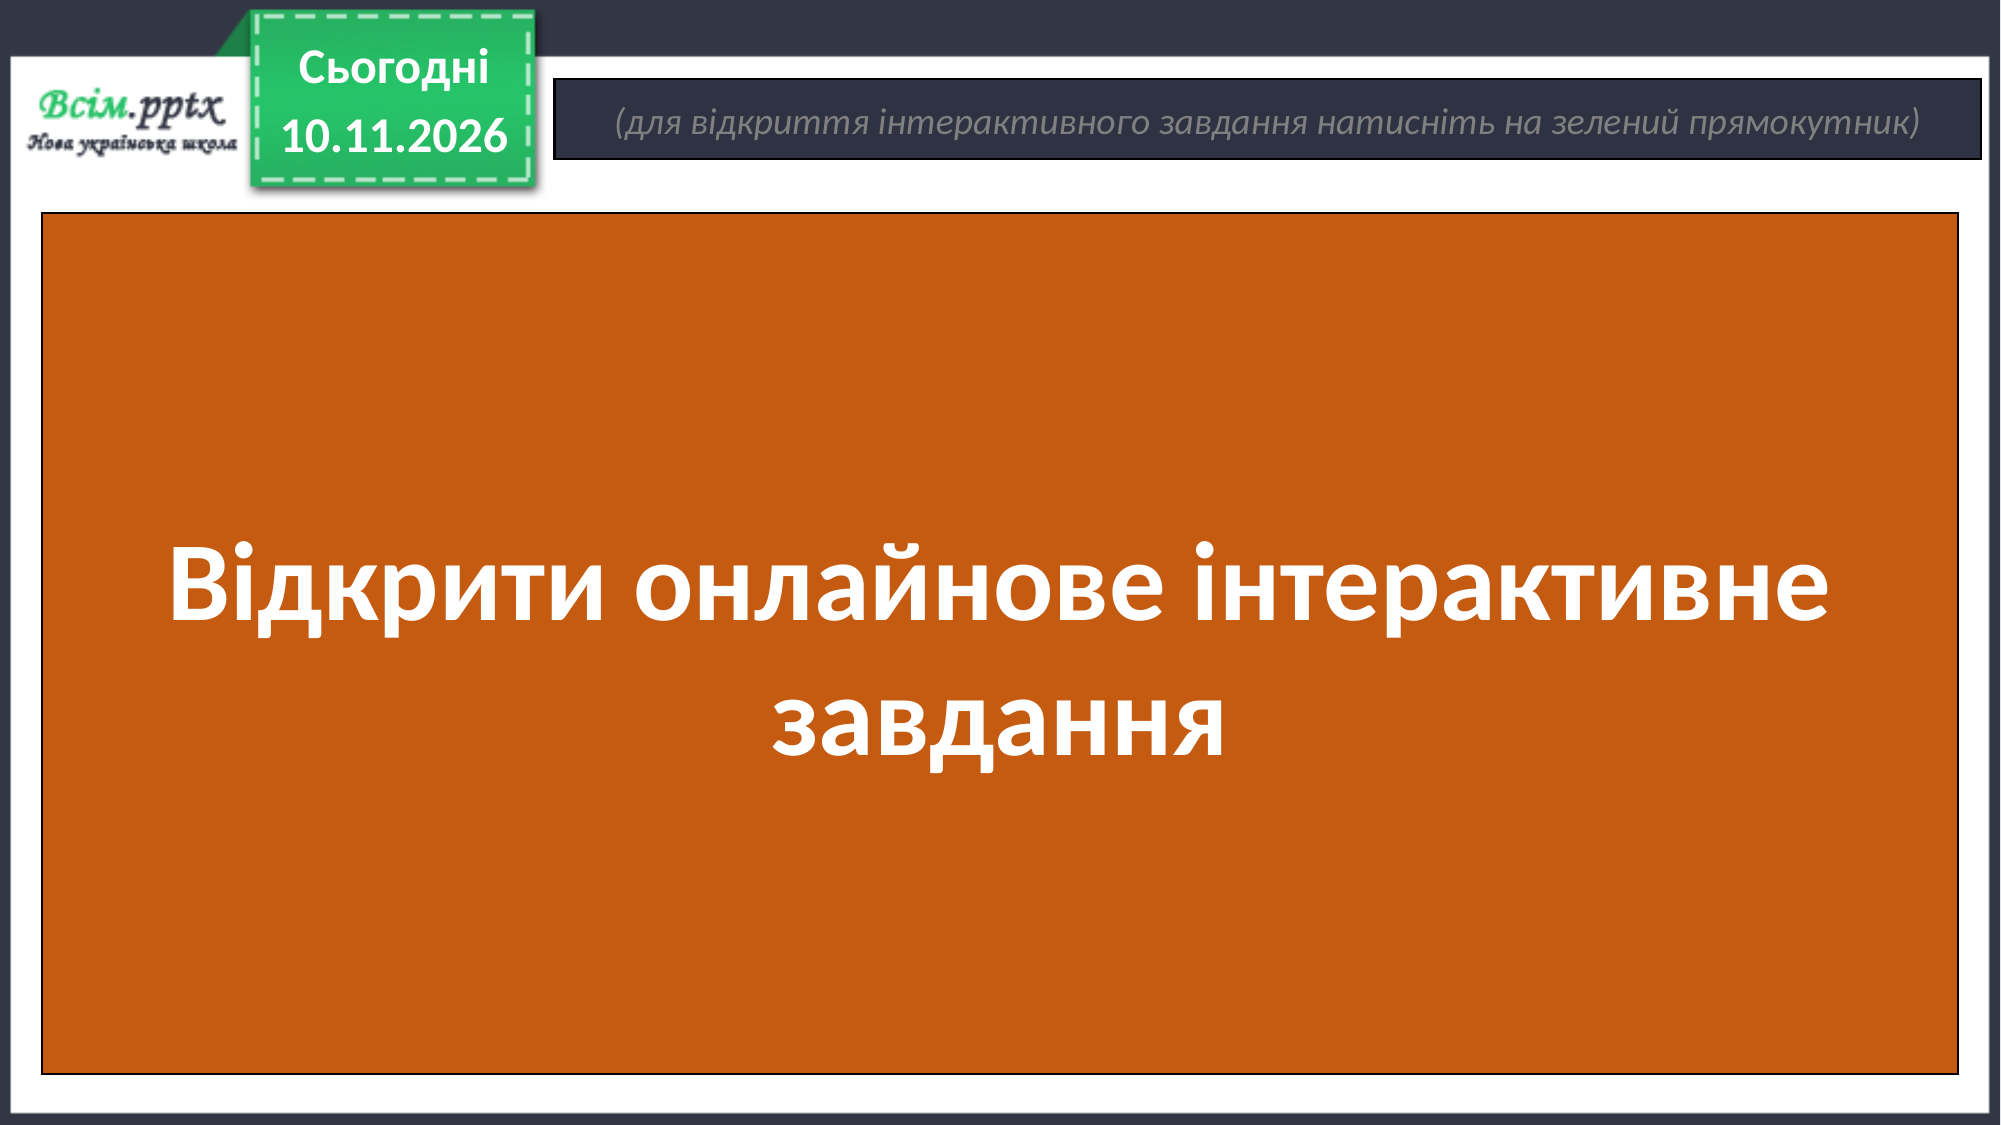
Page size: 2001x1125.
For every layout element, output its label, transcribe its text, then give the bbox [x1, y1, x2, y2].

text_box (для відкриття інтерактивного завдання натисніть на зелений прямокутник) [553, 78, 1982, 160]
text_box Відкрити онлайнове інтерактивне завдання [41, 212, 1959, 1075]
text_box Сьогодні [284, 26, 535, 101]
picture [0, 0, 2001, 1125]
text_box 19.04.2022 [263, 101, 524, 164]
